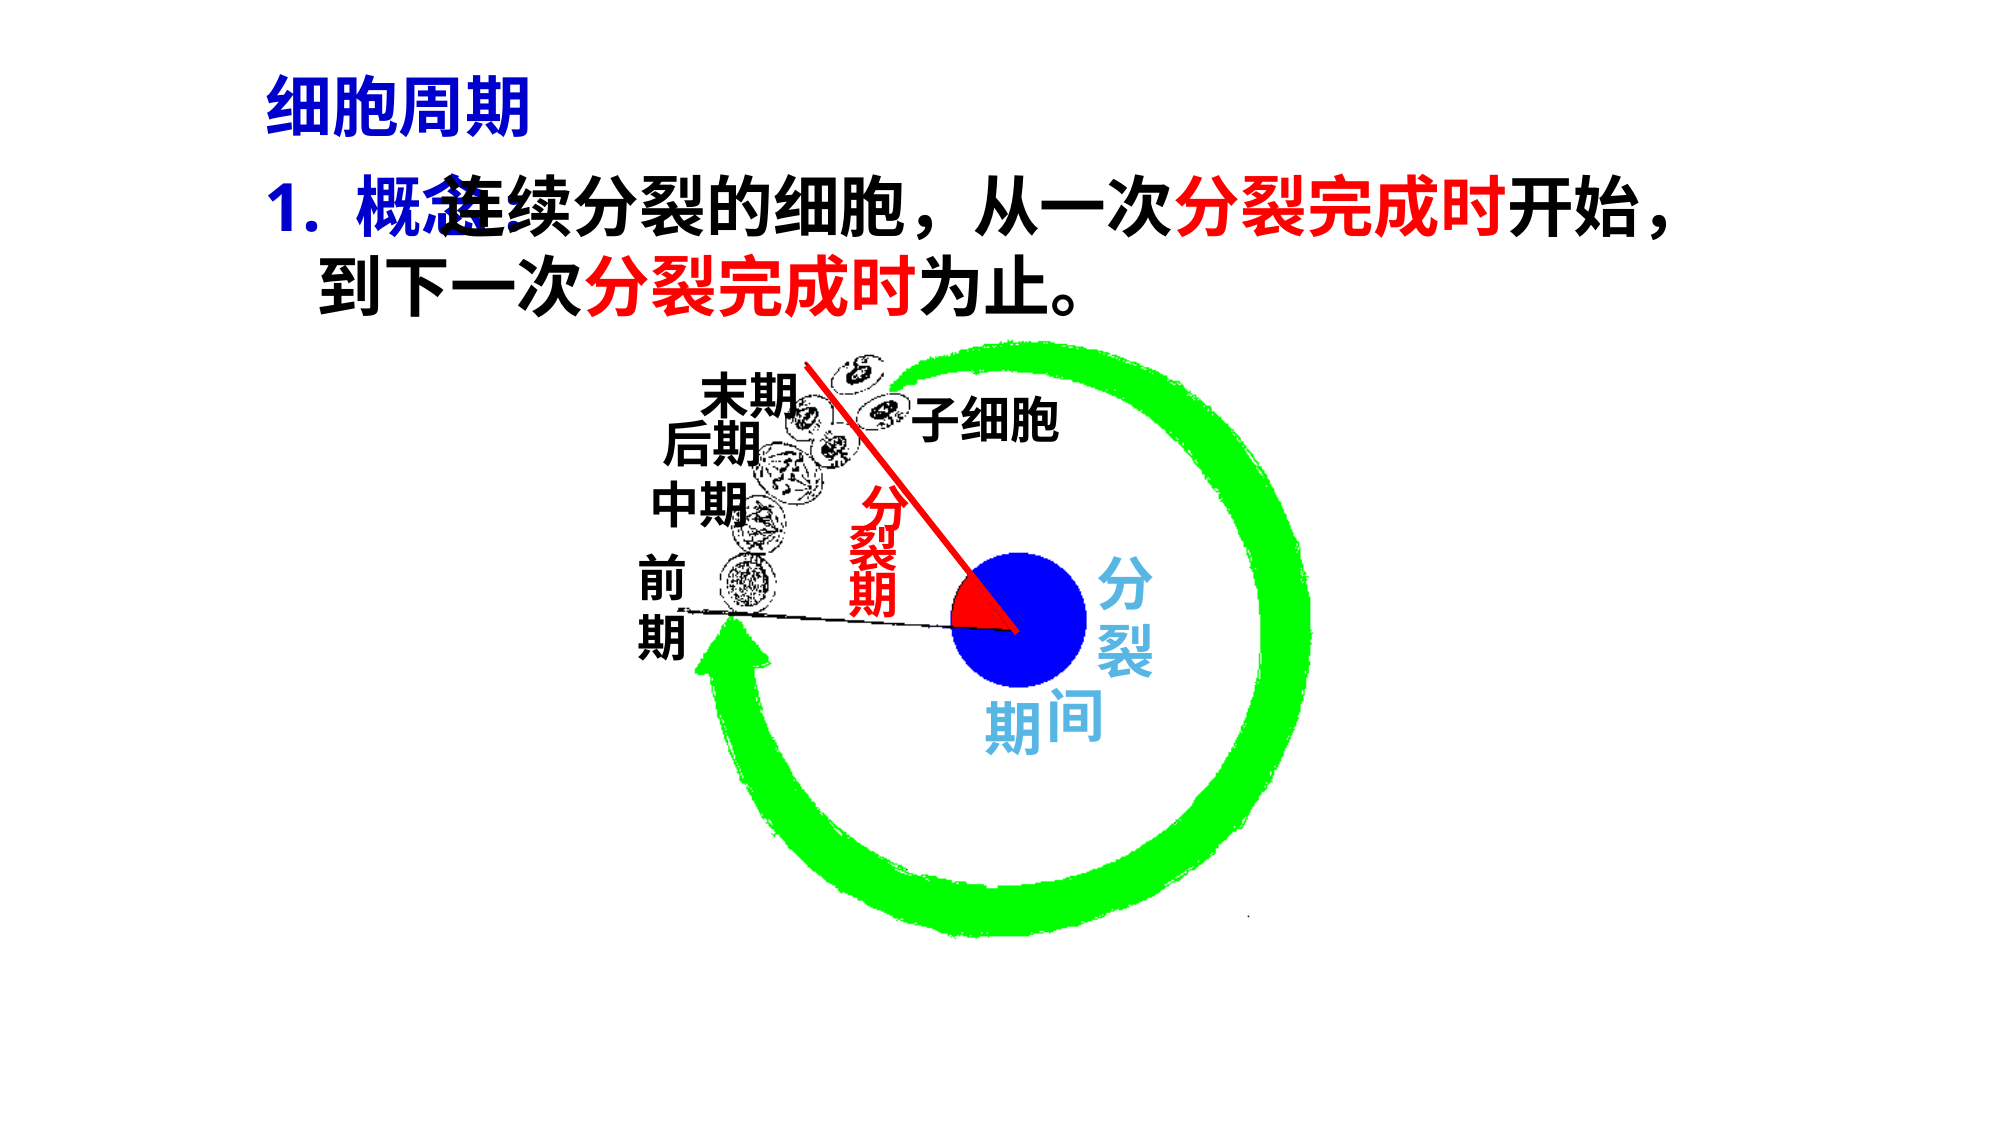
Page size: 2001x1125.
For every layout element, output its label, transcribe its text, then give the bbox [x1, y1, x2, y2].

text_box 1. 概念: [249, 157, 301, 252]
text_box 连续分裂的细胞，从一次分裂完成时开始，到下一次分裂完成时为止。 [301, 157, 1738, 332]
text_box 细胞周期 [250, 57, 548, 152]
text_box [622, 333, 1323, 942]
